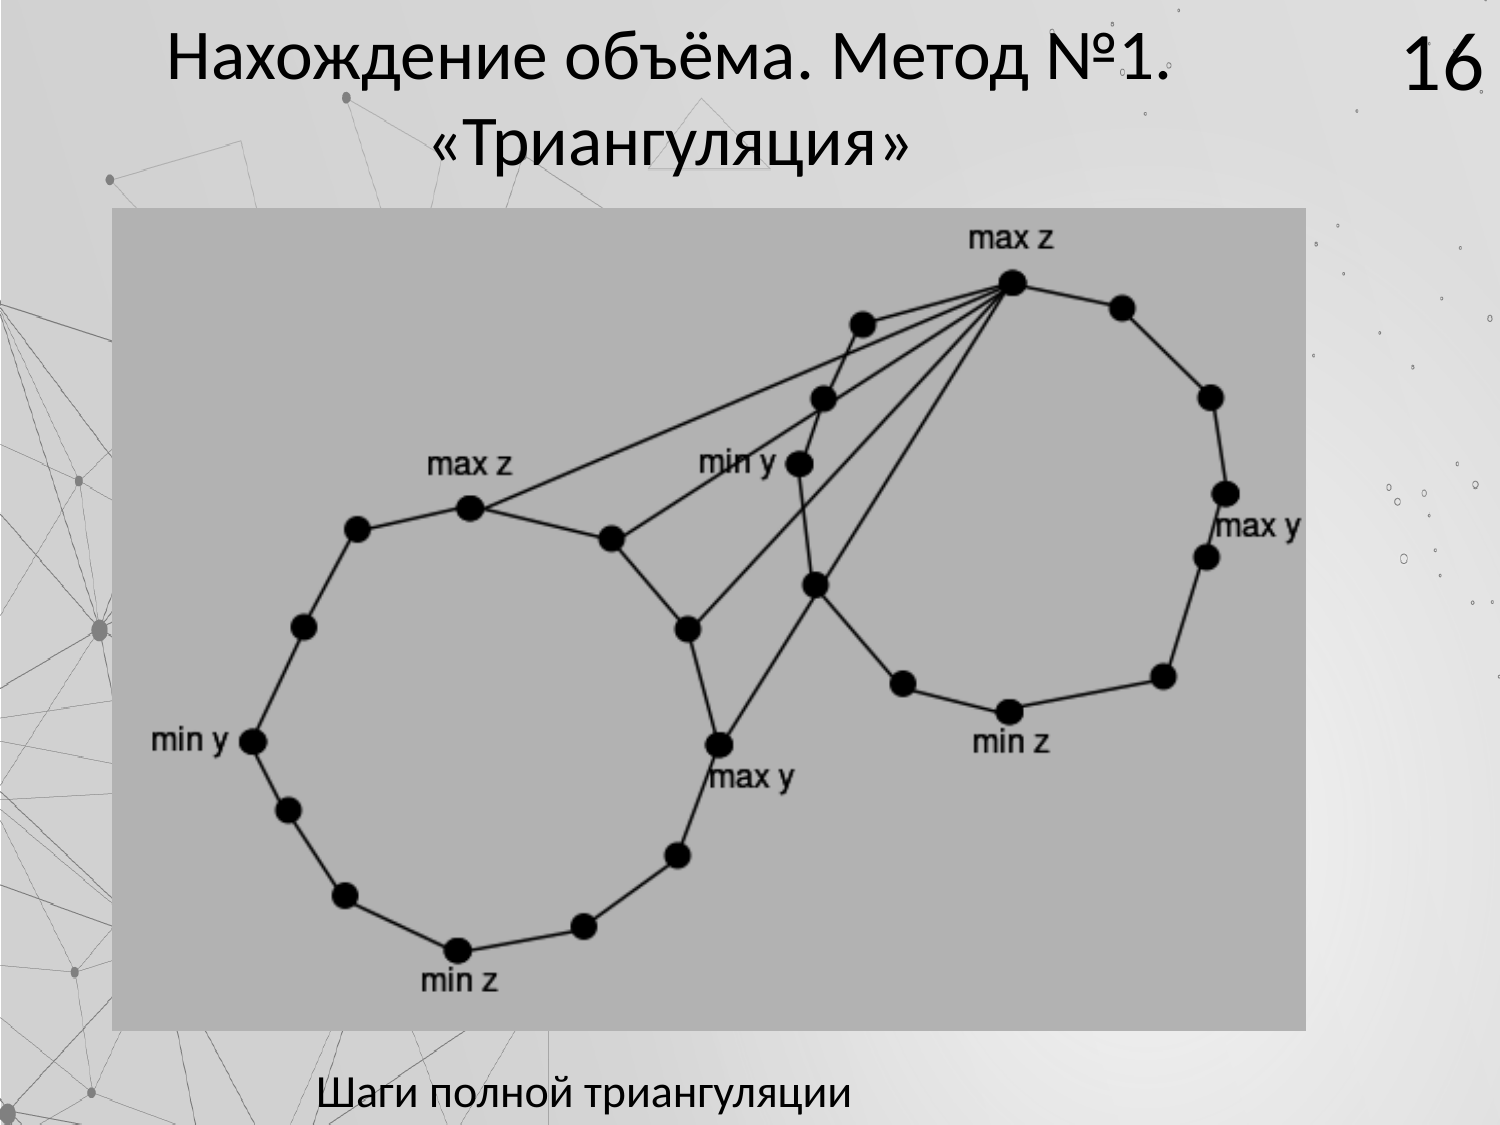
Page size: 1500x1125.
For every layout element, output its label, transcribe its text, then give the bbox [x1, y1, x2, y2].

list Шаги полной триангуляции [301, 1054, 1122, 1125]
text_box 16 [1385, 0, 1500, 115]
picture [0, 0, 1500, 1125]
title Нахождение объёма. Метод №1. «Триангуляция» [0, 0, 1341, 188]
